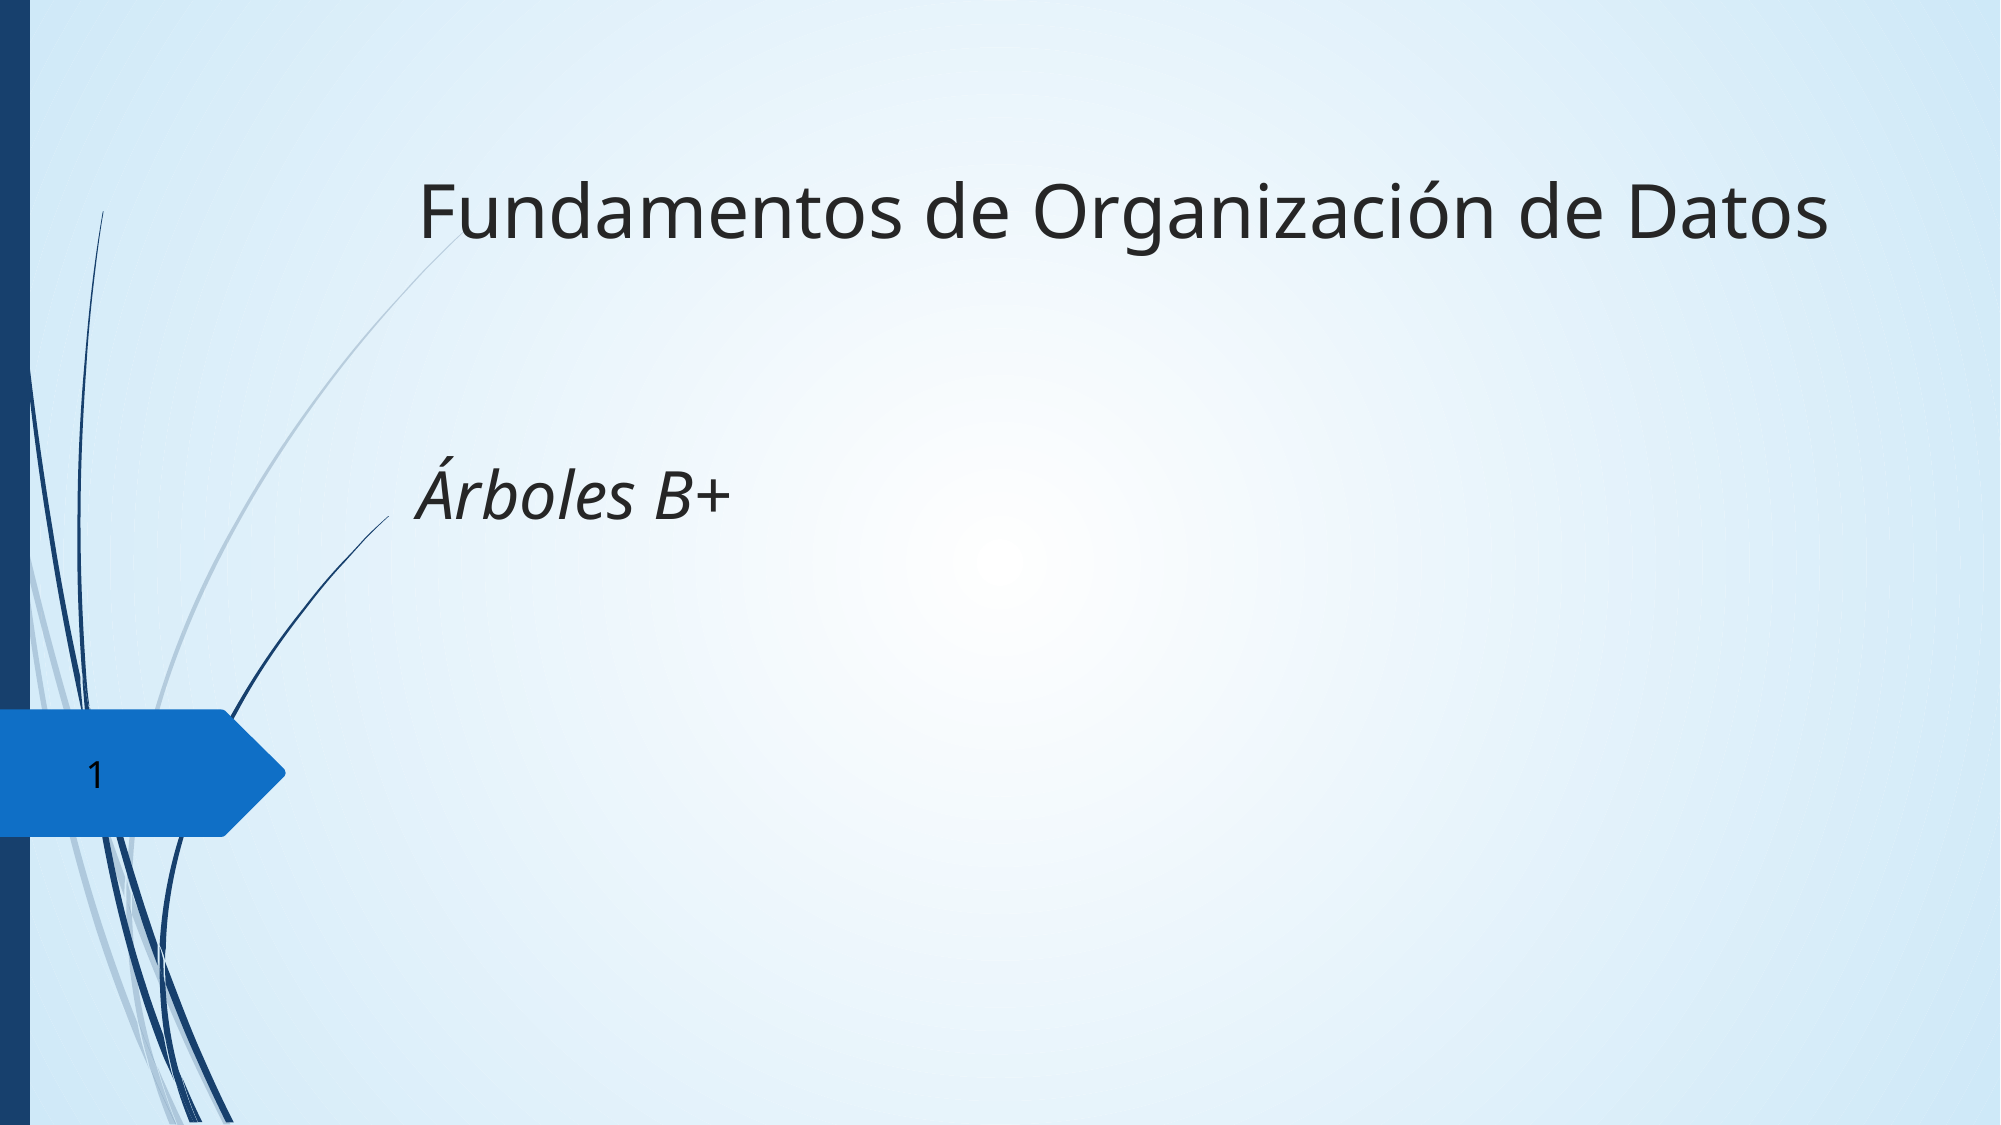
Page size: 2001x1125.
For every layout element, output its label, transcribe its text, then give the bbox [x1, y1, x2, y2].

text_box Árboles B+ [402, 445, 1865, 1055]
text_box ‹#› [70, 743, 199, 804]
text_box Fundamentos de Organización de Datos [402, 156, 1865, 445]
